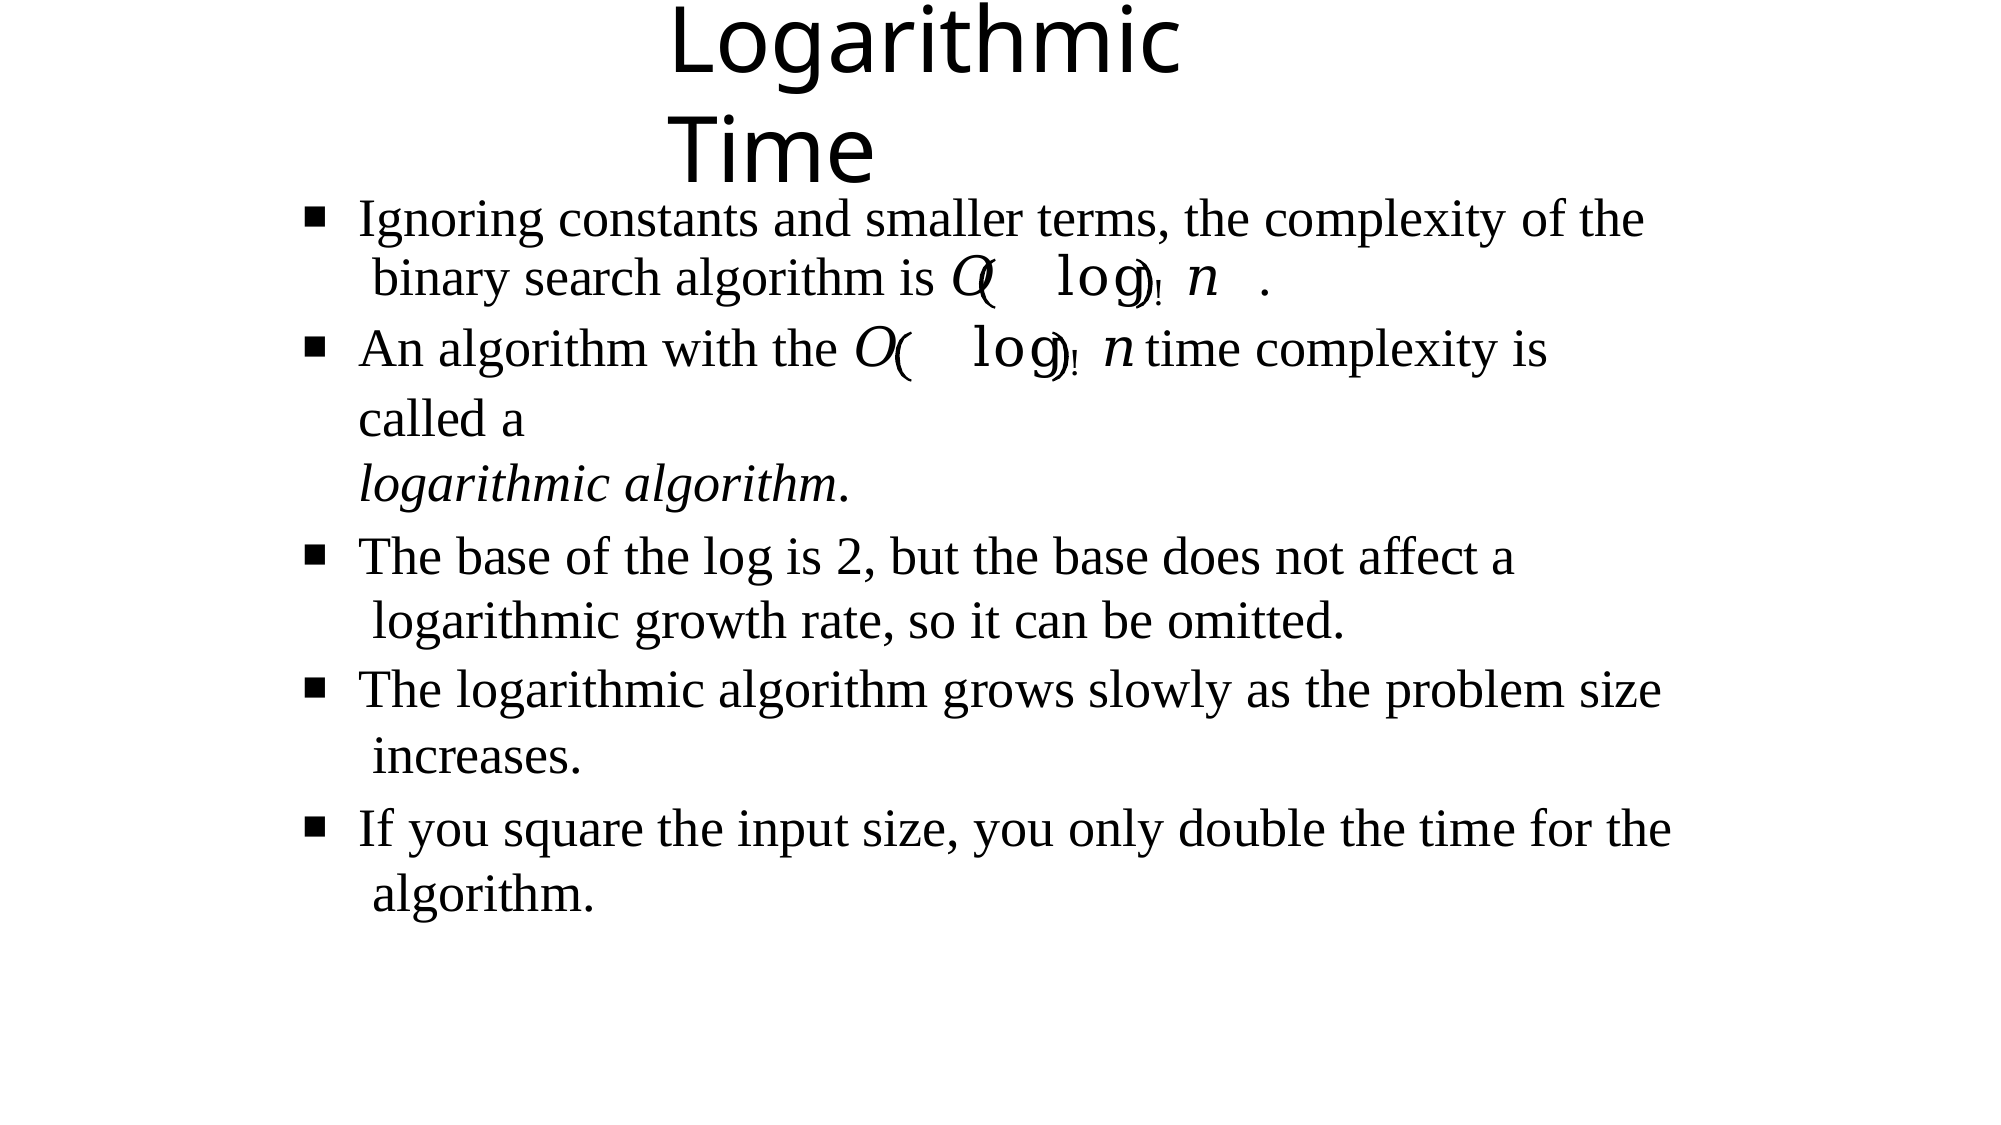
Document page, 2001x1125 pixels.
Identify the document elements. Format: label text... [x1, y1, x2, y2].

title Logarithmic Time [665, 0, 1335, 178]
text_box Ignoring constants and smaller terms, the complexity of the binary search algorithm is 𝑂 log! 𝑛 . An algorithm with the 𝑂 log! 𝑛 time complexity is called a logarithmic algorithm. The base of the log is 2, but the base does not affect a logarithmic growth rate, so it can be omitted. The logarithmic algorithm grows slowly as the problem size increases. If you square the input size, you only double the time for the algorithm. [298, 178, 1676, 923]
